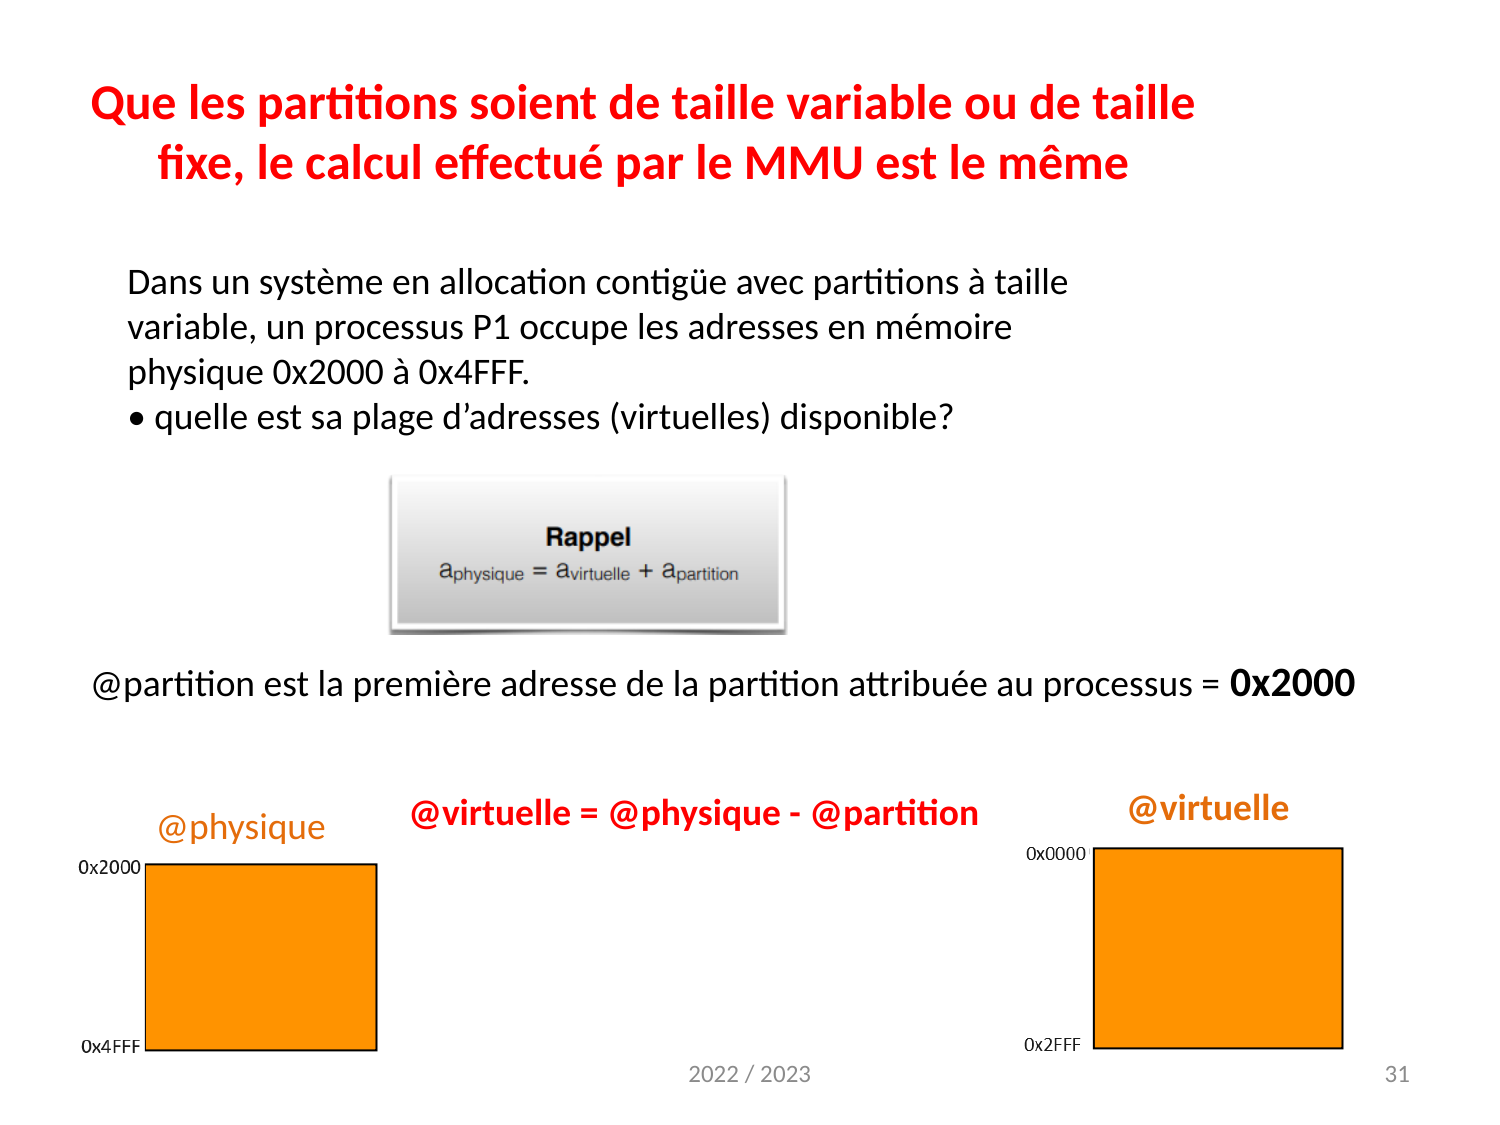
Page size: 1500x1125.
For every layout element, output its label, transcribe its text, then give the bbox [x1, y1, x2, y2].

picture [70, 843, 402, 1071]
text_box Que les partitions soient de taille variable ou de taille fixe, le calcul effectué par le MMU est le même [74, 62, 1213, 198]
text_box @physique [140, 794, 350, 842]
text_box @virtuelle = @physique - @partition [393, 780, 995, 840]
text_box @partition est la première adresse de la partition attribuée au processus = 0x2000 [75, 647, 1475, 713]
picture [387, 474, 788, 635]
text_box Dans un système en allocation contigüe avec partitions à taille variable, un processus P1 occupe les adresses en mémoire physique 0x2000 à 0x4FFF. • quelle est sa plage d’adresses (virtuelles) disponible? [112, 249, 1163, 445]
footer 2022 / 2023 [512, 1042, 988, 1103]
slide_number 31 [1074, 1042, 1425, 1103]
picture [1000, 824, 1363, 1073]
text_box @virtuelle [1111, 775, 1314, 823]
